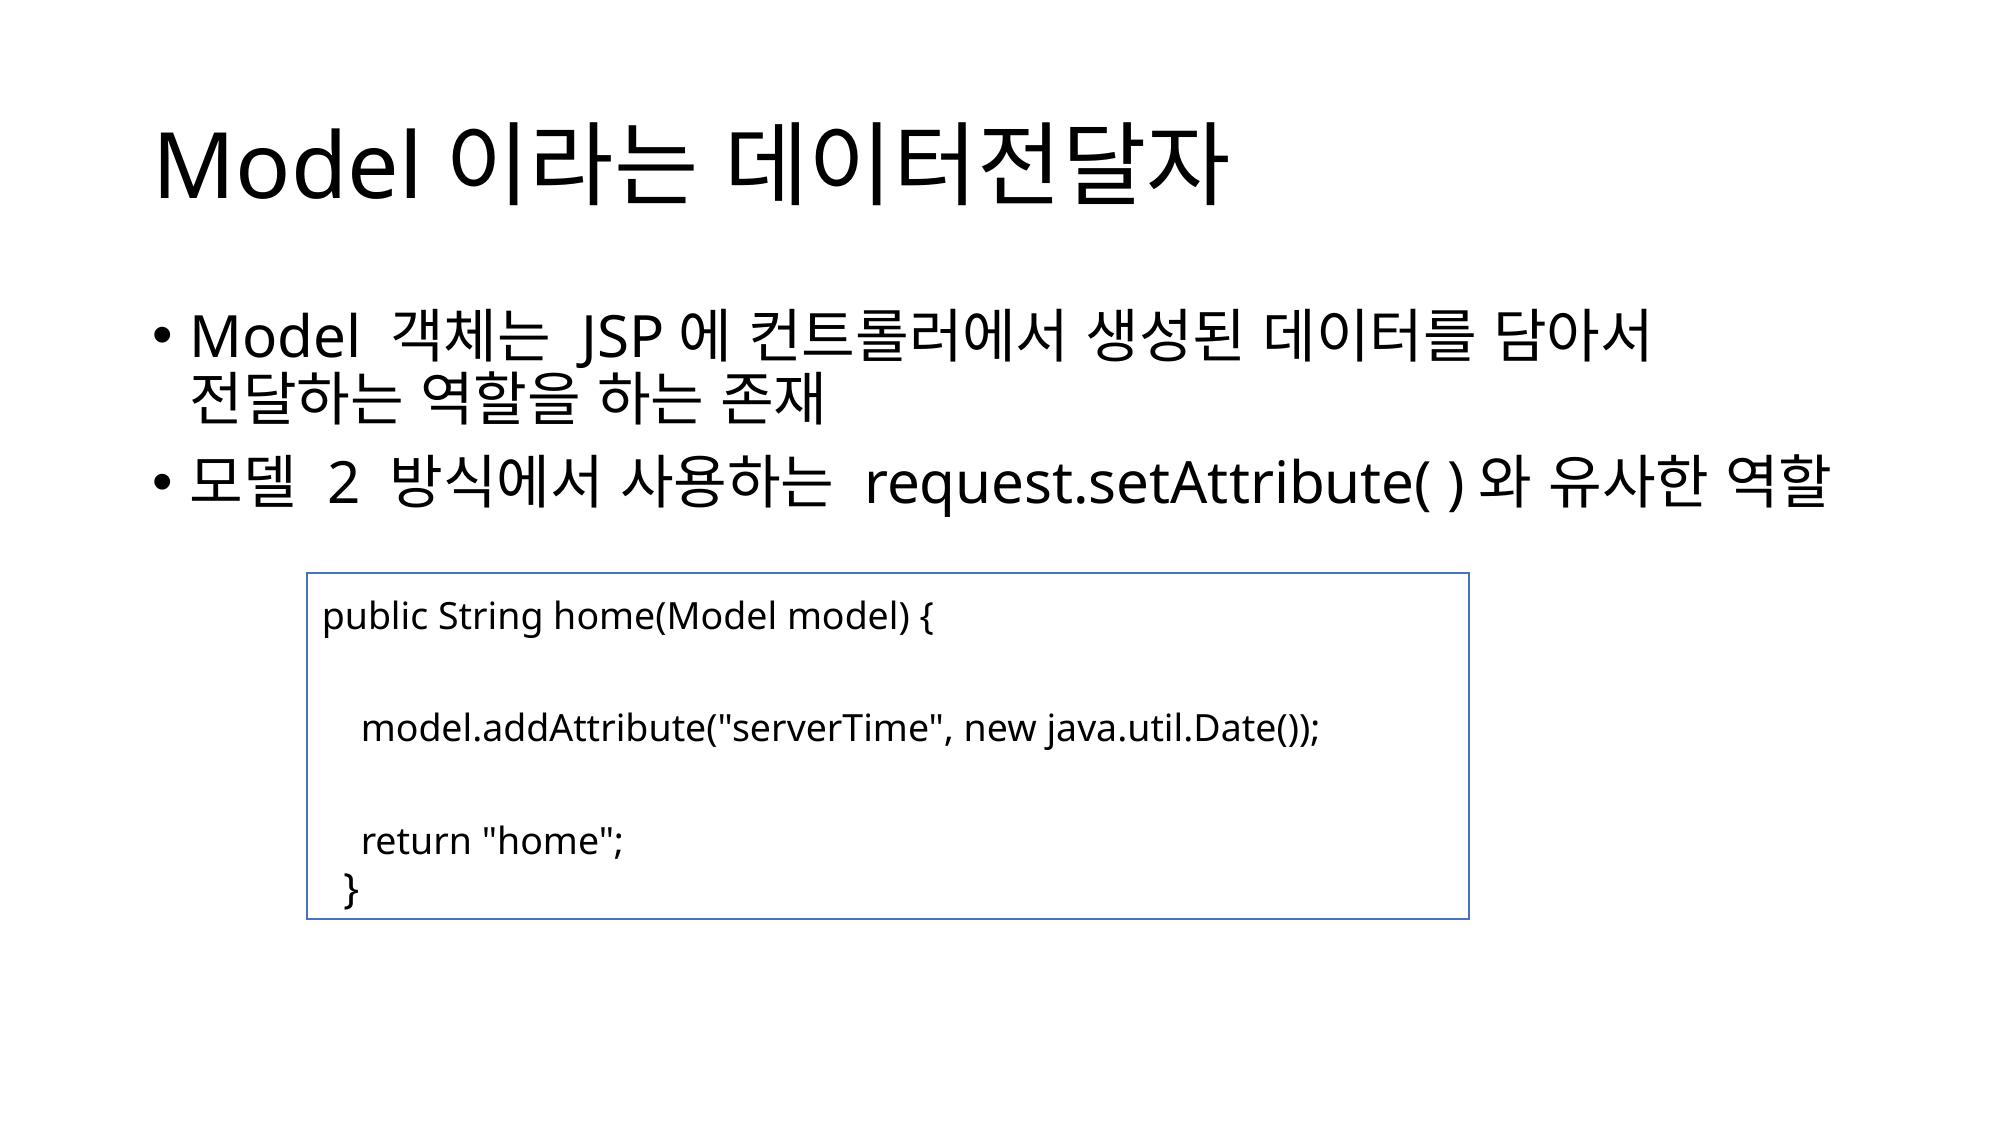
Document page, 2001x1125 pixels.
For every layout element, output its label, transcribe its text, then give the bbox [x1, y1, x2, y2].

title Model이라는 데이터전달자 [137, 59, 1863, 278]
list Model 객체는 JSP에 컨트롤러에서 생성된 데이터를 담아서 전달하는 역할을 하는 존재 모델 2 방식에서 사용하는 request.setAttribute( )와 유사한 역할 [137, 299, 1863, 1014]
text_box public String home(Model model) { model.addAttribute("serverTime", new java.util.Date()); return "home"; } [306, 572, 1470, 920]
